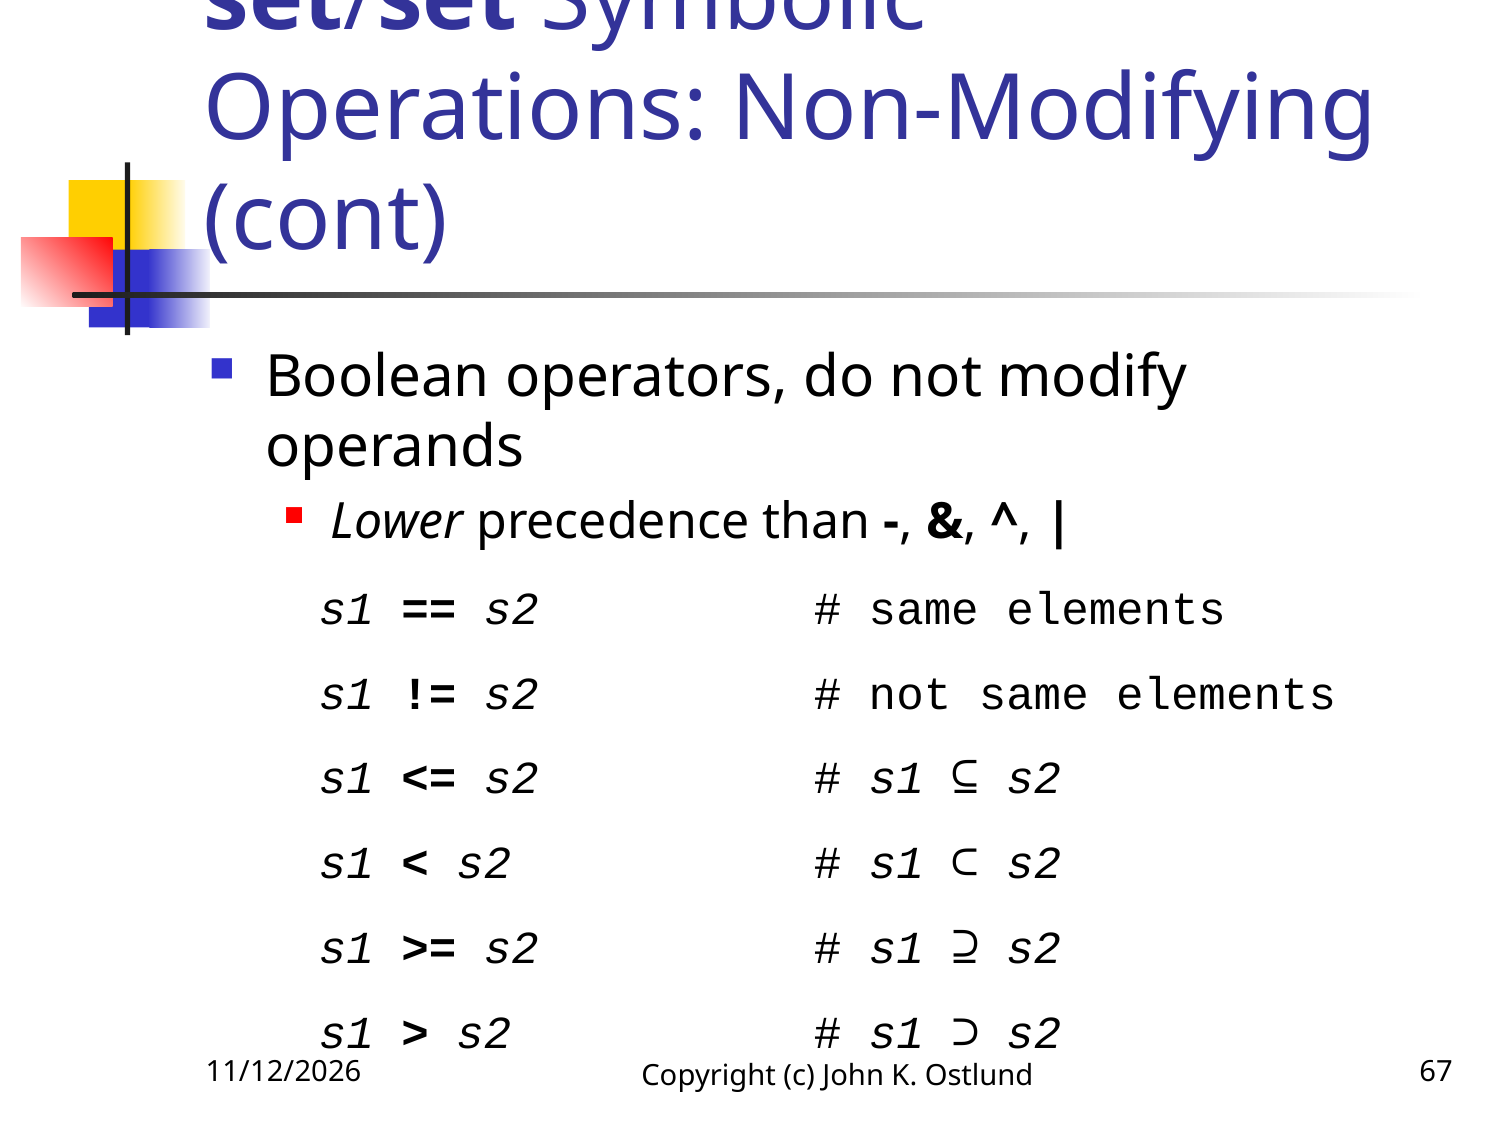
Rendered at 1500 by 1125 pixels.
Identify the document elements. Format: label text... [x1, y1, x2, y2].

slide_number 67 [1154, 1023, 1468, 1100]
list Boolean operators, do not modify operands Lower precedence than -, &, ^, | s1 == s2 # same elements s1 != s2 # not same elements s1 <= s2 # s1 ⊆ s2 s1 < s2 # s1 ⊂ s2 s1 >= s2 # s1 ⊇ s2 s1 > s2 # s1 ⊃ s2 [193, 331, 1469, 1006]
title set/set Symbolic Operations: Non-Modifying (cont) [188, 35, 1468, 275]
footer Copyright (c) John K. Ostlund [599, 1023, 1076, 1100]
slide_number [190, 1023, 504, 1100]
